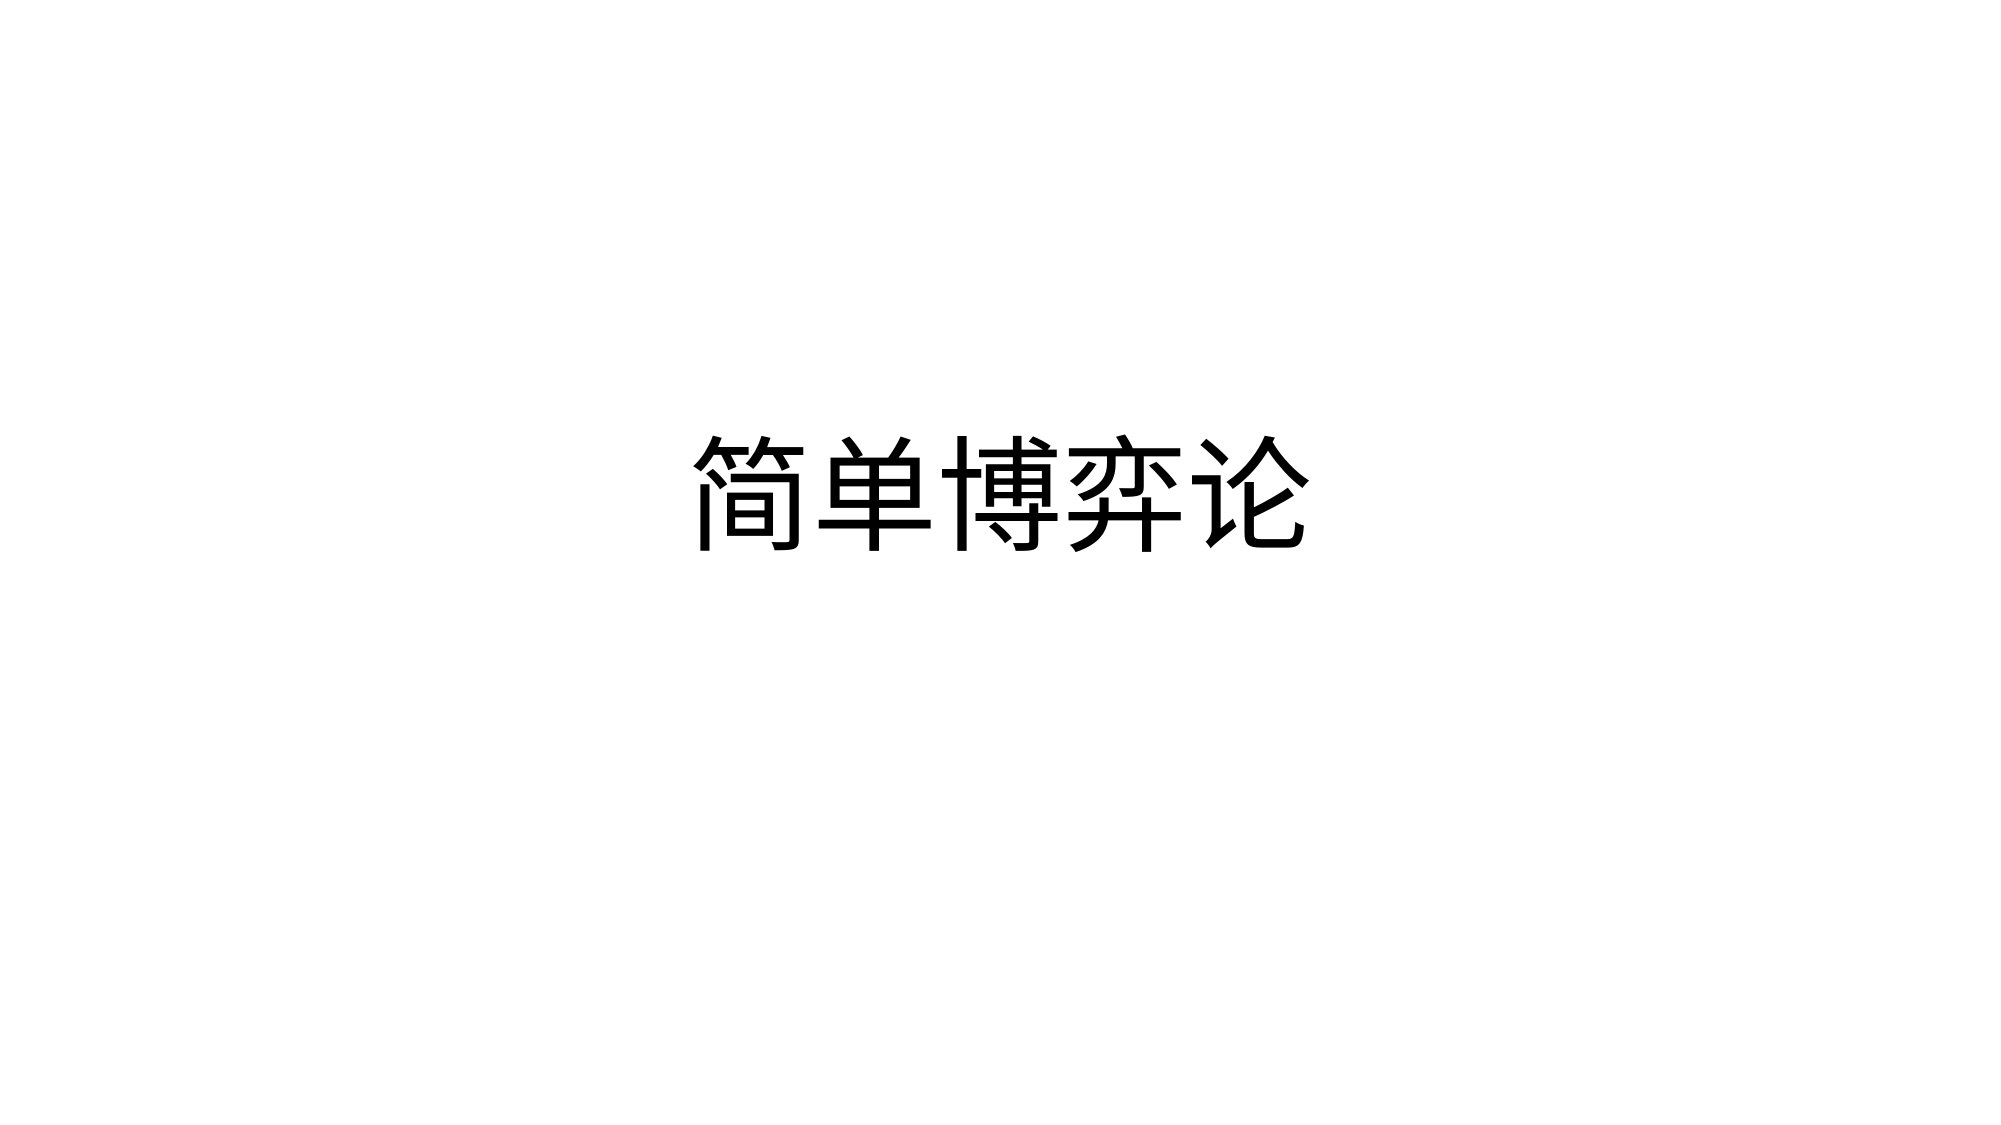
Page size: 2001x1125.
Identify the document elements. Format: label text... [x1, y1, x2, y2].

title 简单博弈论 [249, 184, 1750, 576]
